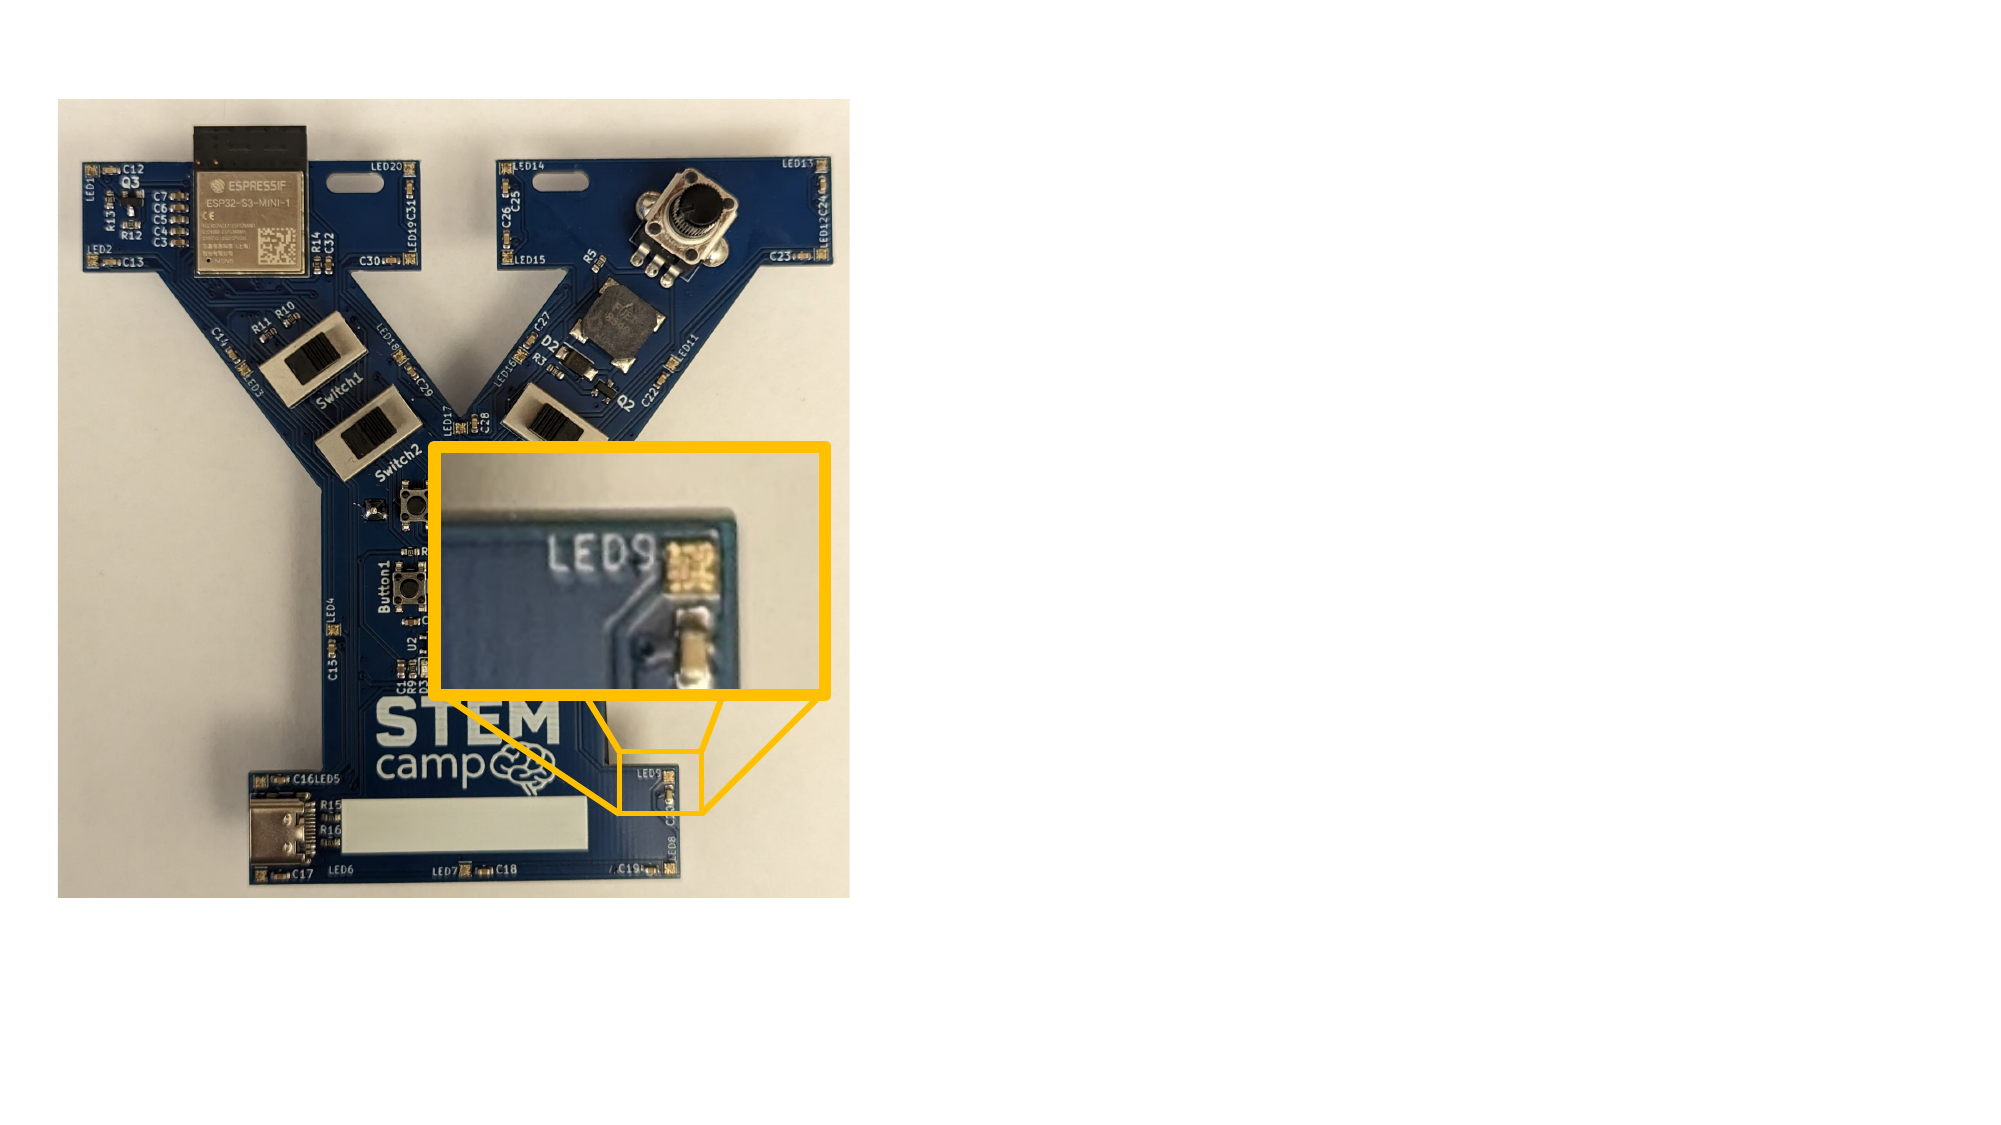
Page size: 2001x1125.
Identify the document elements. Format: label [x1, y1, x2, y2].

text_box [701, 445, 819, 453]
text_box [433, 445, 620, 752]
text_box [433, 752, 620, 814]
picture [57, 99, 850, 898]
text_box [701, 689, 819, 752]
text_box [701, 752, 819, 814]
